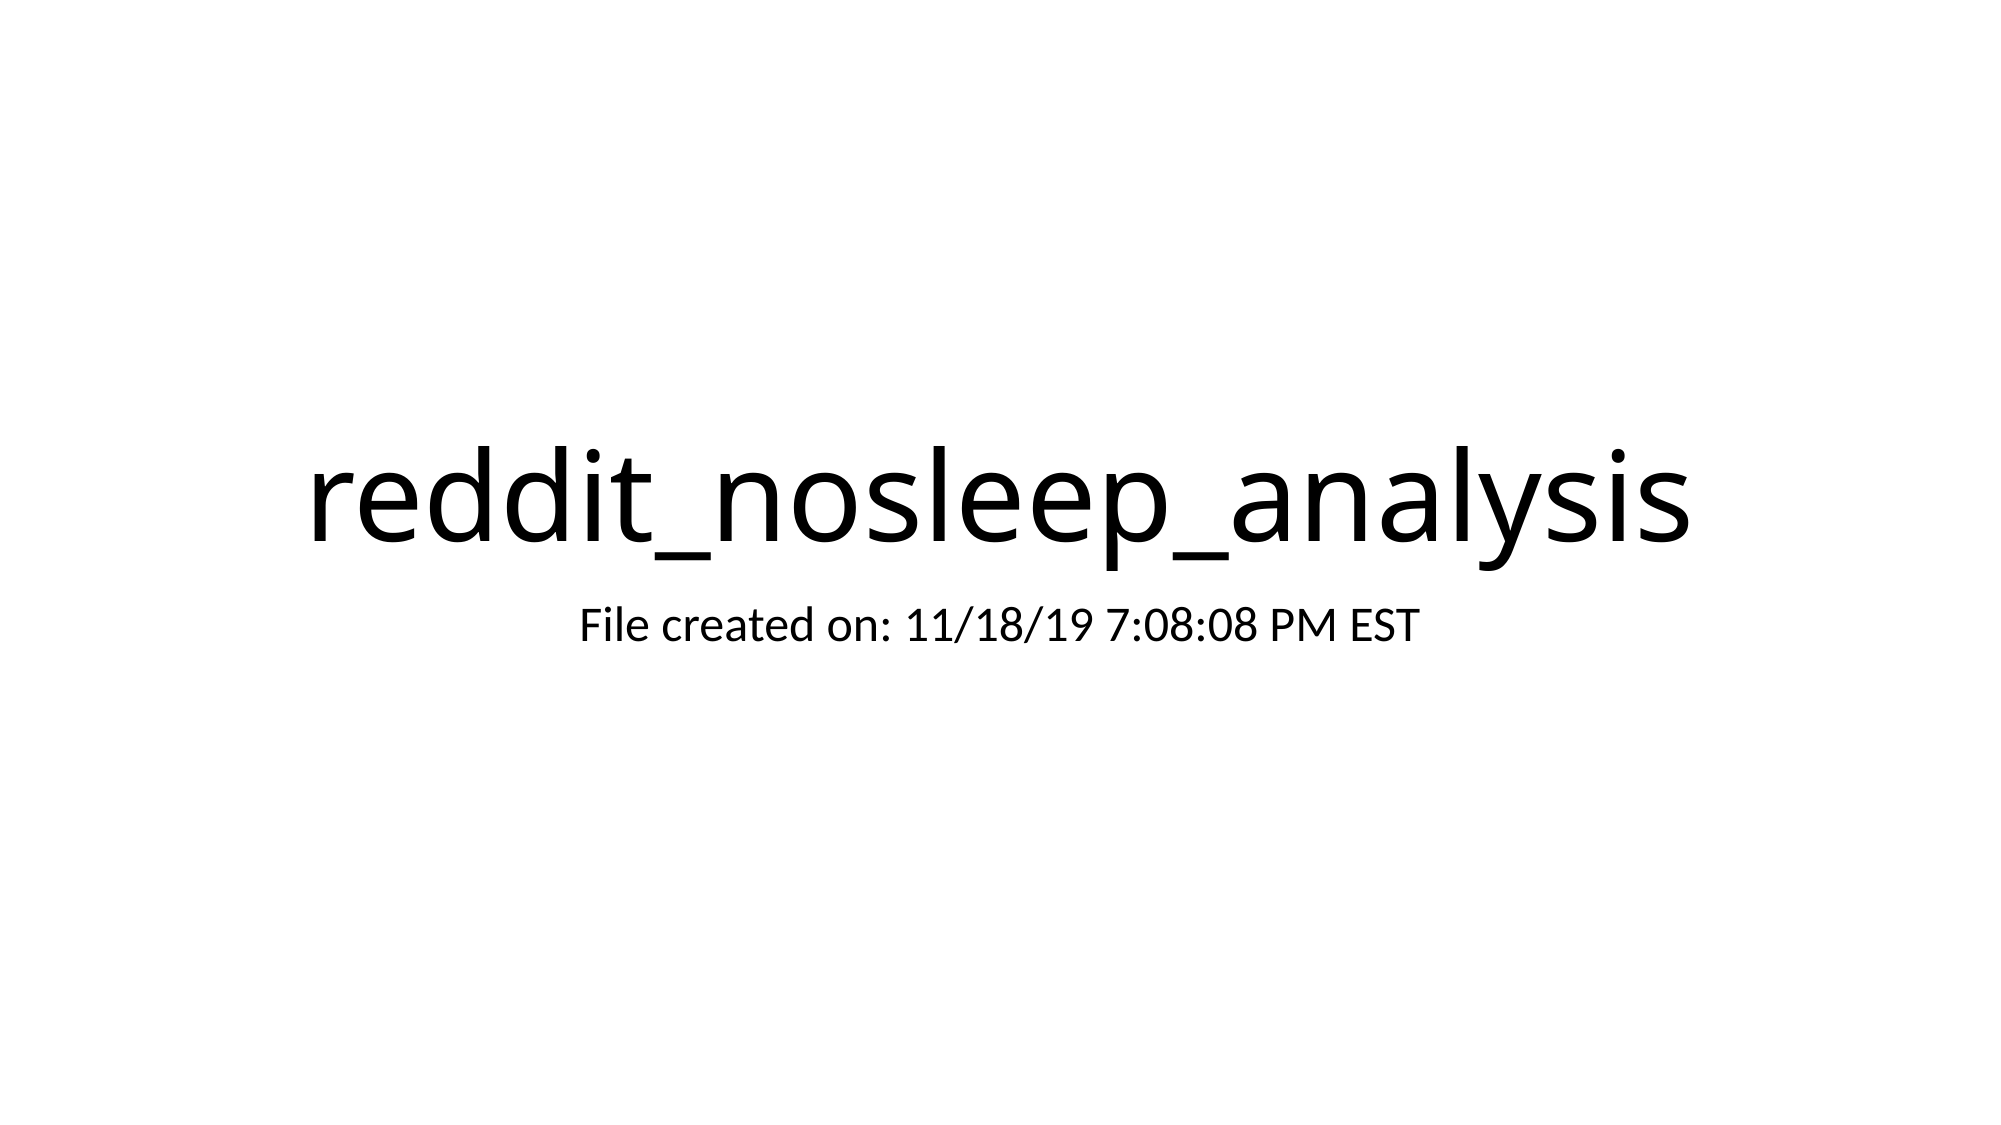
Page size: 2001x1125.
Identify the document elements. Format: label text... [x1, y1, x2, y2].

title reddit_nosleep_analysis [249, 184, 1750, 576]
subtitle File created on: 11/18/19 7:08:08 PM EST [249, 590, 1750, 863]
